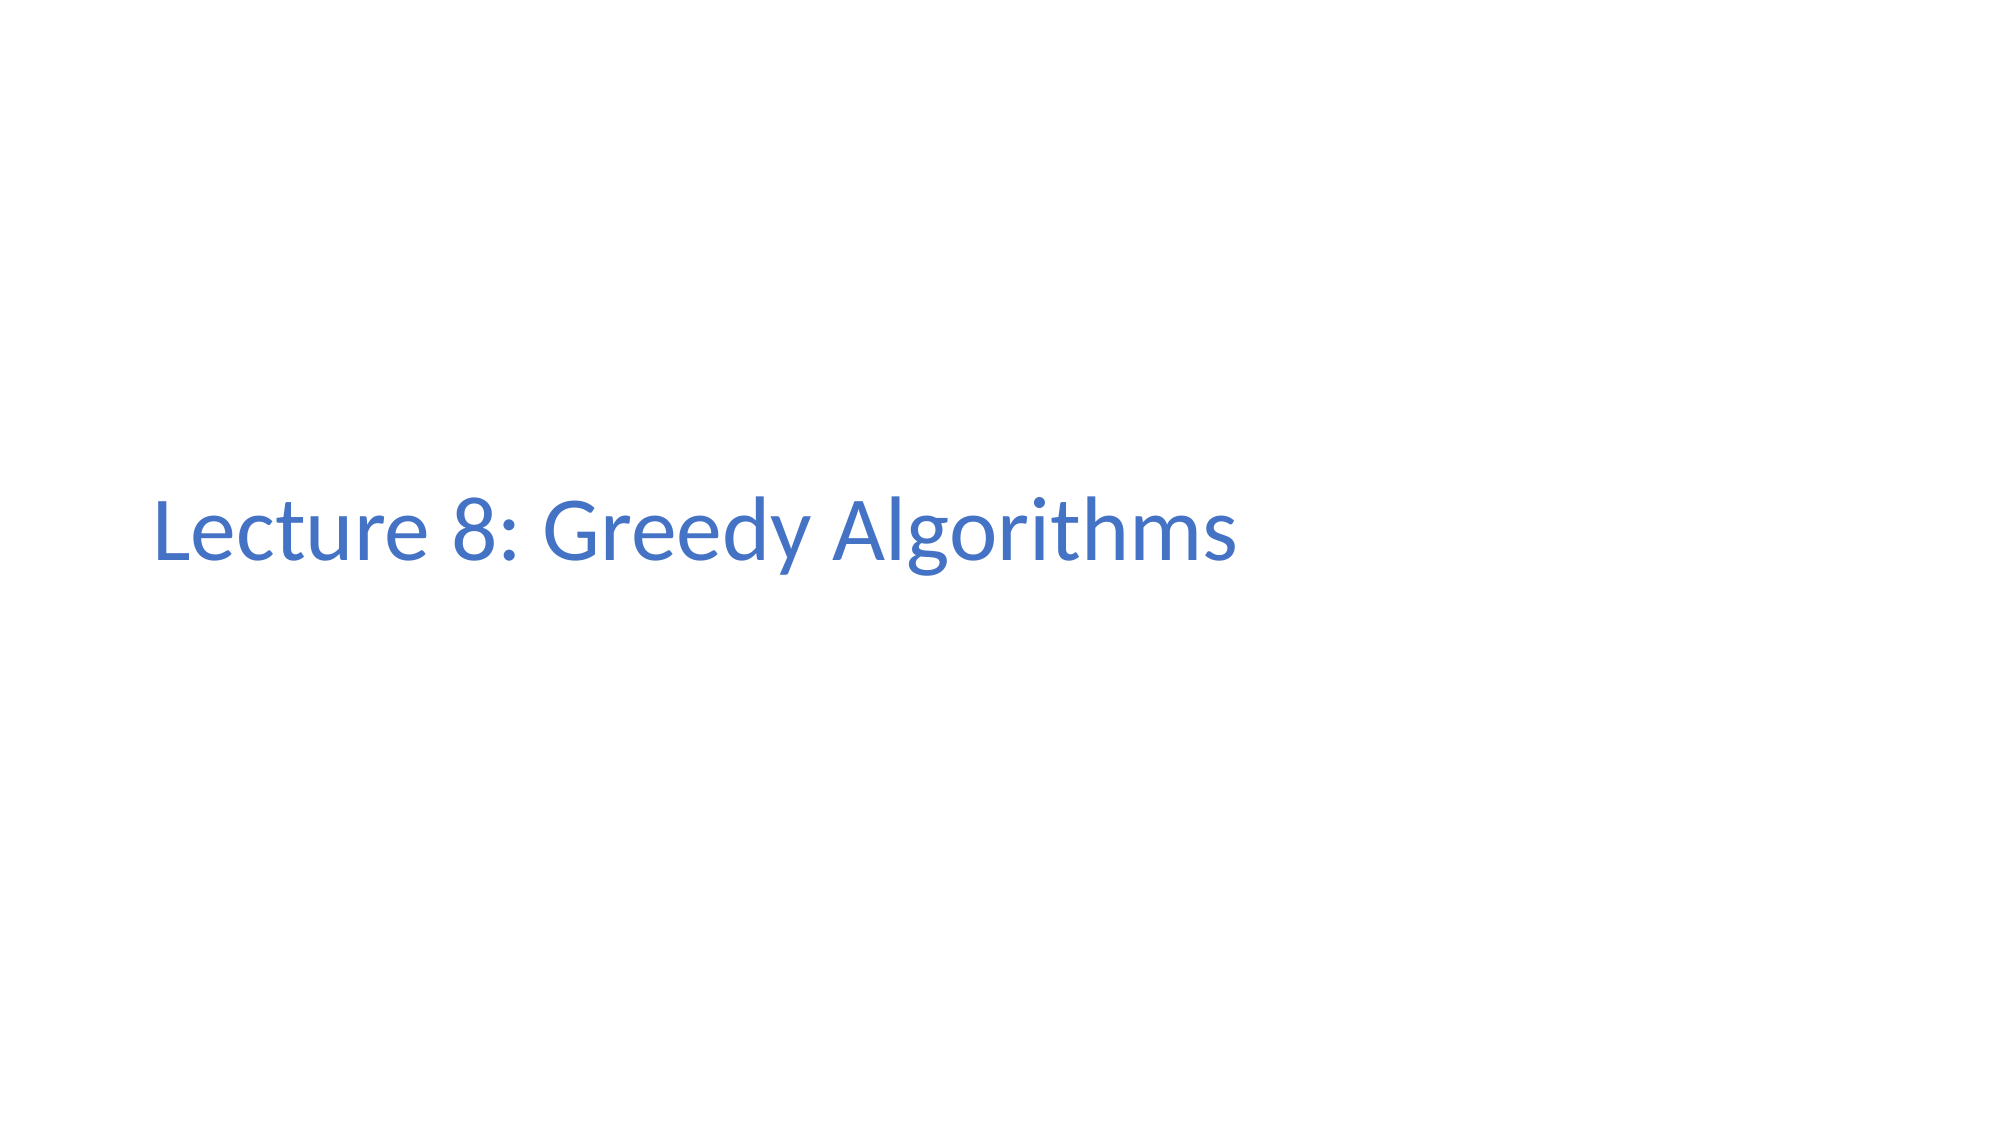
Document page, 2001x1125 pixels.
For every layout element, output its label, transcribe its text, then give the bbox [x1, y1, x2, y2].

list Lecture 8: Greedy Algorithms [137, 299, 1863, 1014]
